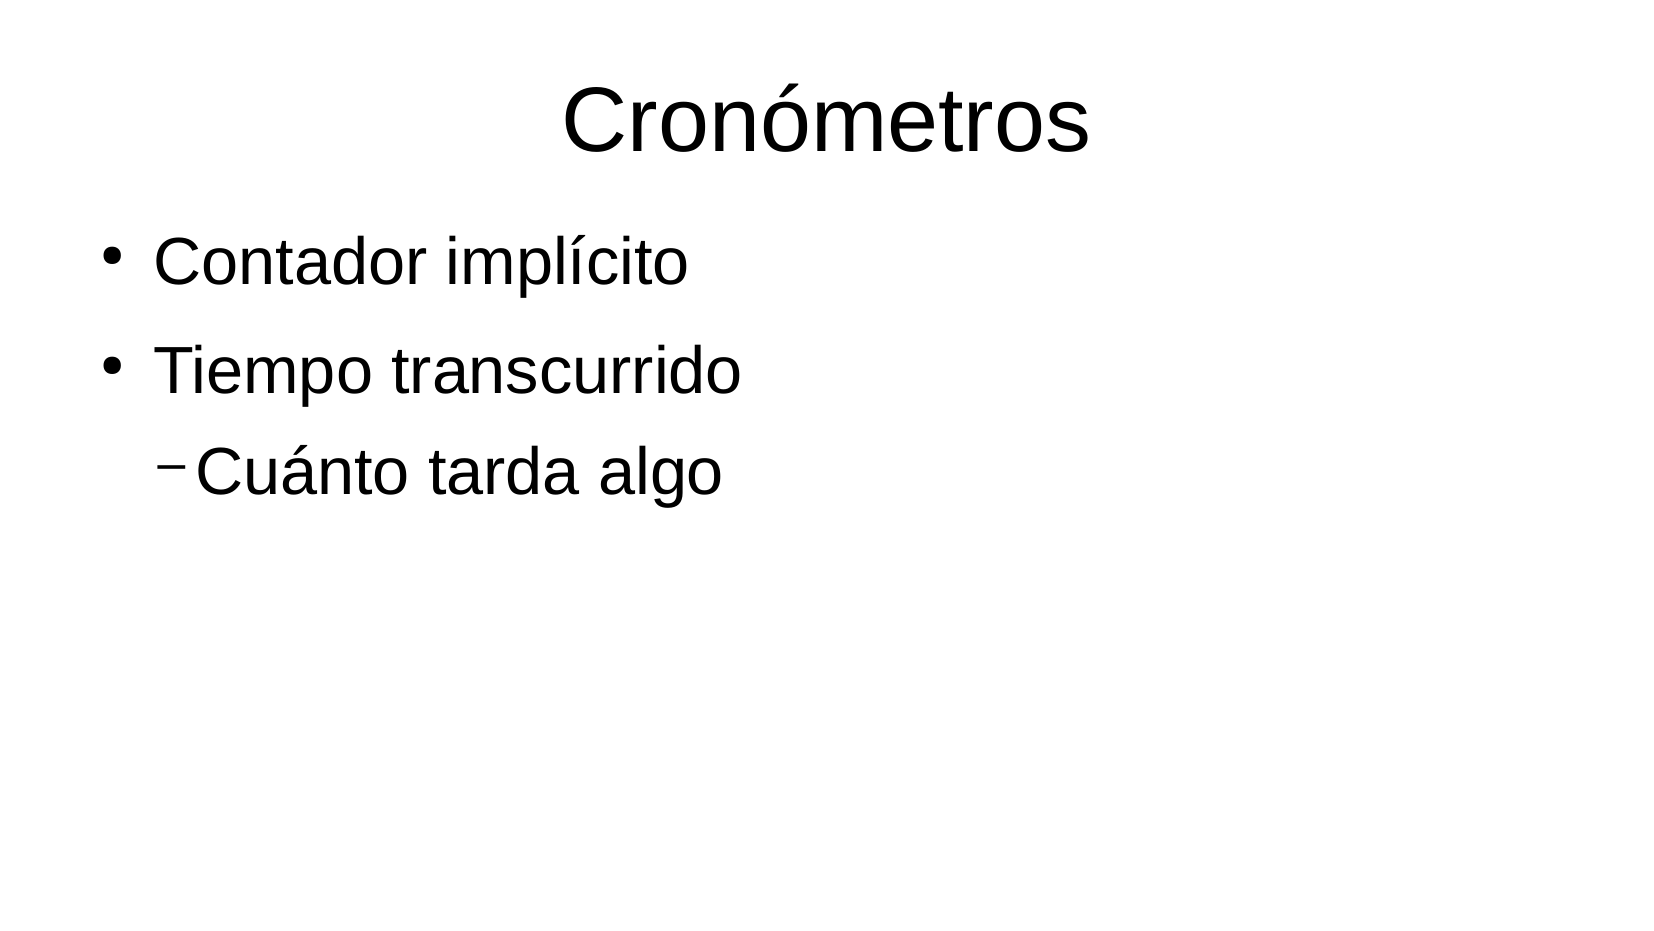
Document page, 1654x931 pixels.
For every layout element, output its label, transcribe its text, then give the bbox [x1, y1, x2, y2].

list Contador implícito Tiempo transcurrido Cuánto tarda algo [82, 217, 1571, 757]
title Cronómetros [82, 37, 1571, 193]
